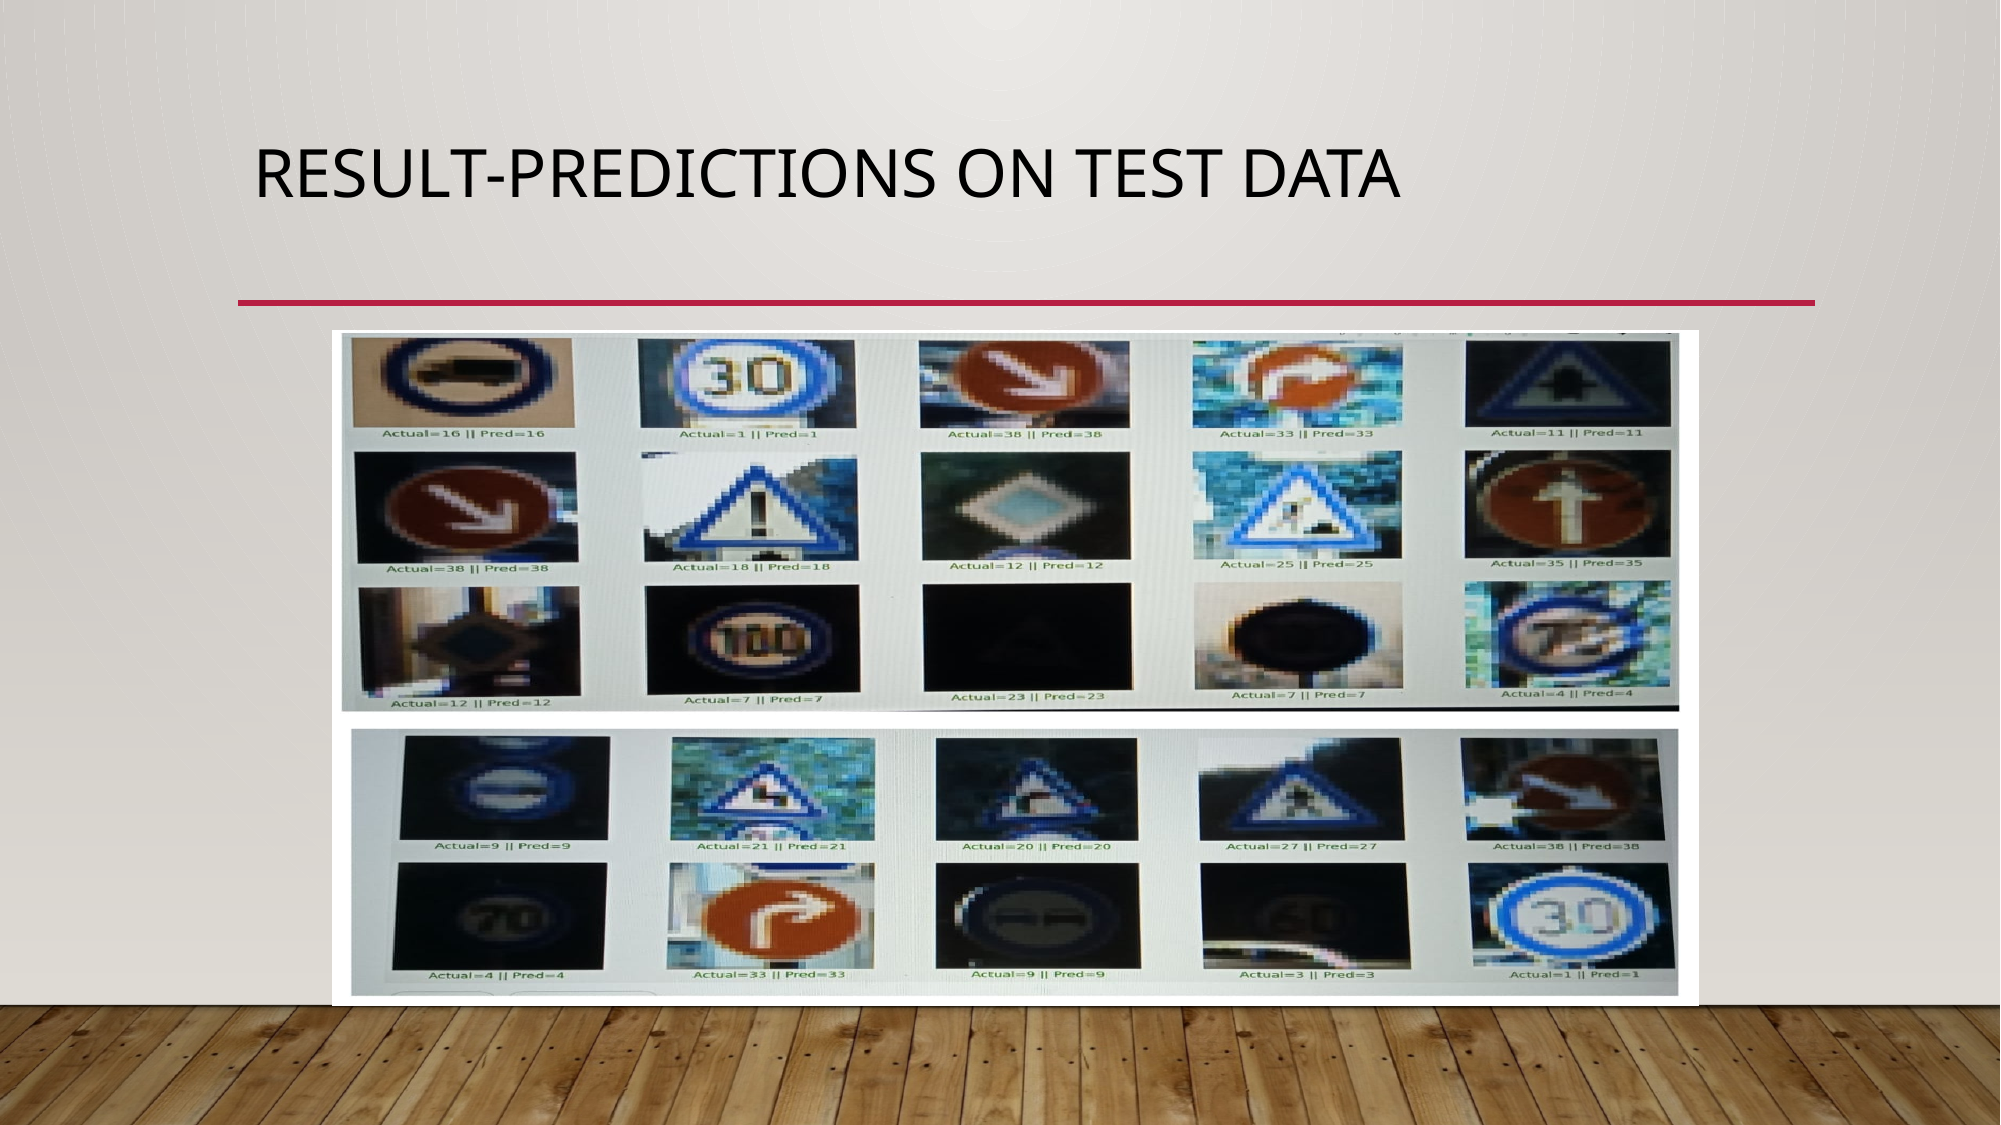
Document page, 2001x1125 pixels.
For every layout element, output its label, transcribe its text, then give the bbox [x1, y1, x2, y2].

picture [0, 1005, 2000, 1125]
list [332, 330, 1699, 1006]
title Result-predictions on test data [238, 131, 1814, 305]
